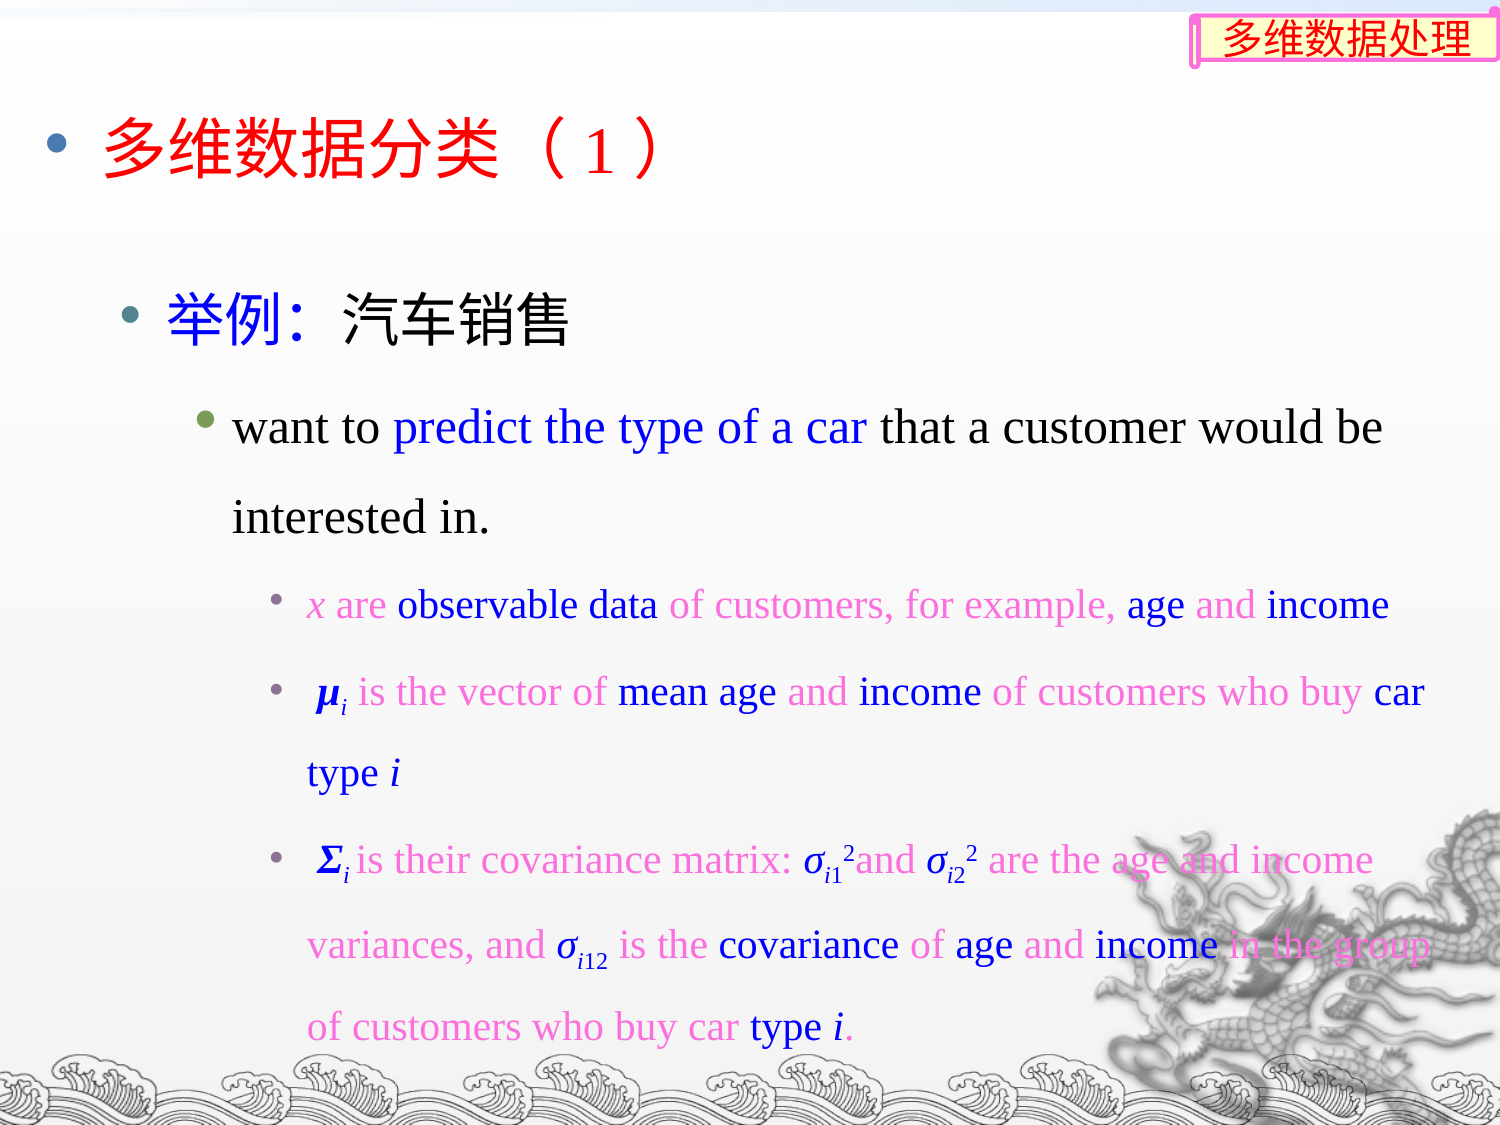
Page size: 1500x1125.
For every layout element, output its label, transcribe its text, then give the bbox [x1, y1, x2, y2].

text_box 多维数据处理 [1189, 6, 1500, 70]
list 多维数据分类（1） 举例：汽车销售 want to predict the type of a car that a customer would be interested in. x are observable data of customers, for example, age and income μi is the vector of mean age and income of customers who buy car type i Σi is their covariance matrix: σi12and σi22 are the age and income variances, and σi12 is the covariance of age and income in the group of customers who buy car type i. [29, 66, 1483, 1083]
